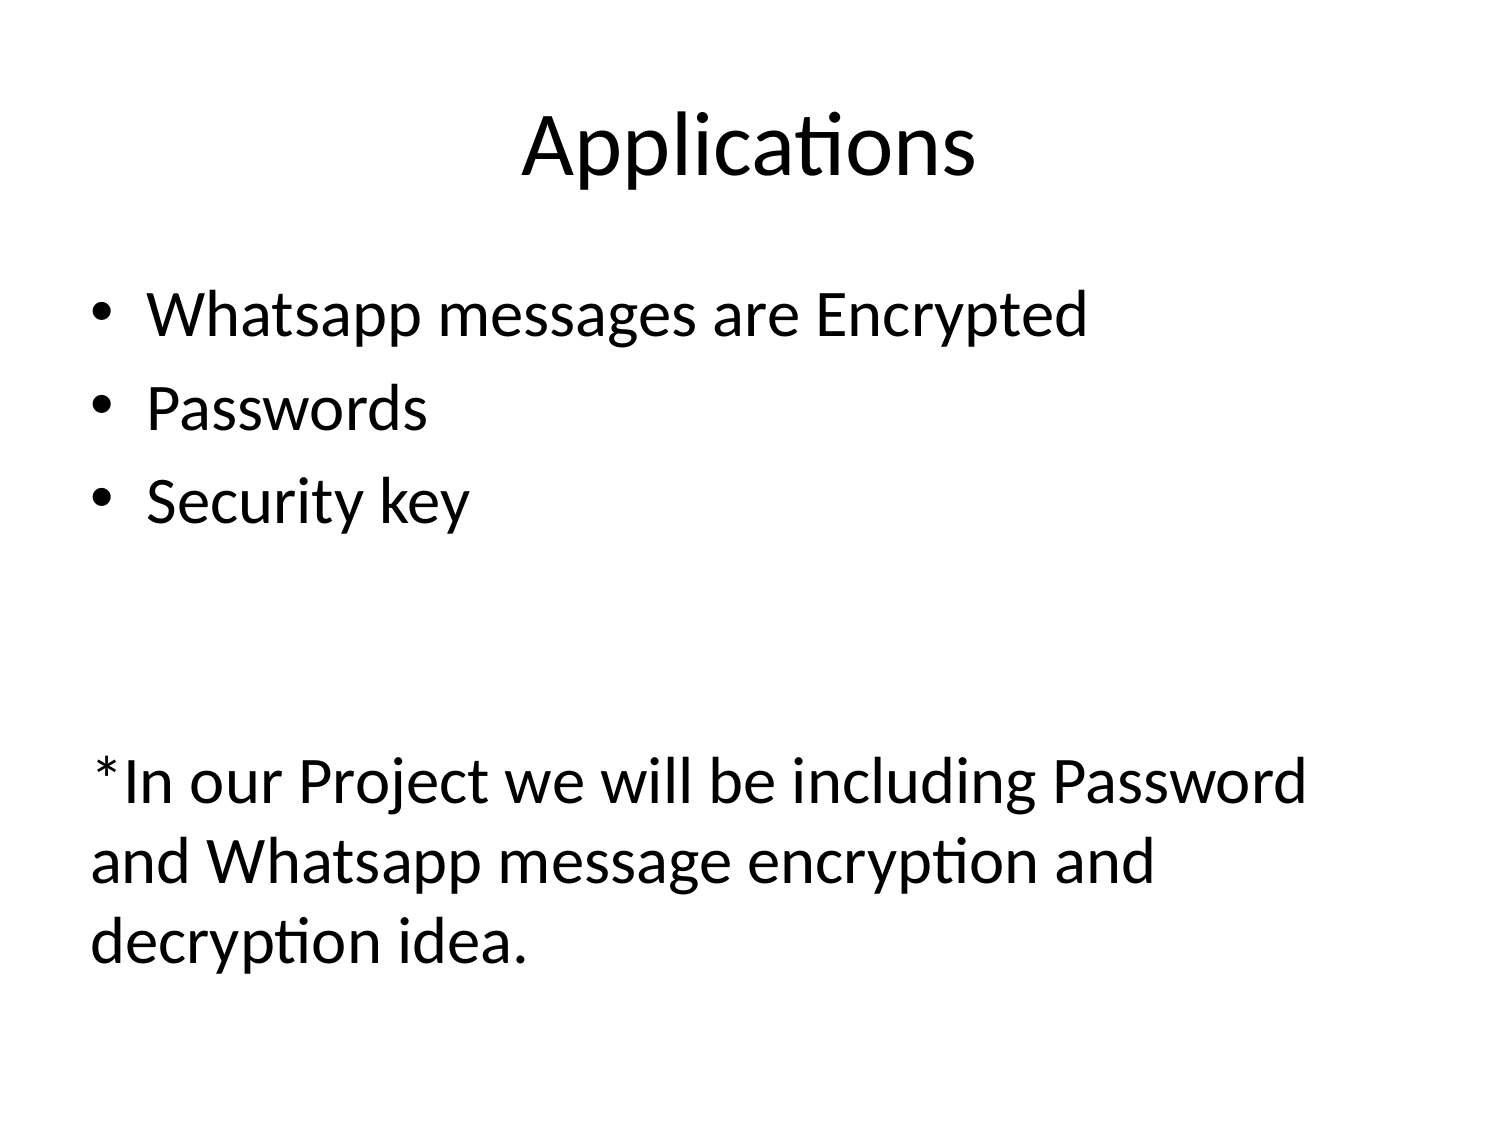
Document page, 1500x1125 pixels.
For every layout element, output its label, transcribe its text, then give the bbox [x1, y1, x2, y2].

title Applications [75, 45, 1425, 233]
list Whatsapp messages are Encrypted Passwords Security key *In our Project we will be including Password and Whatsapp message encryption and decryption idea. [75, 262, 1425, 1005]
